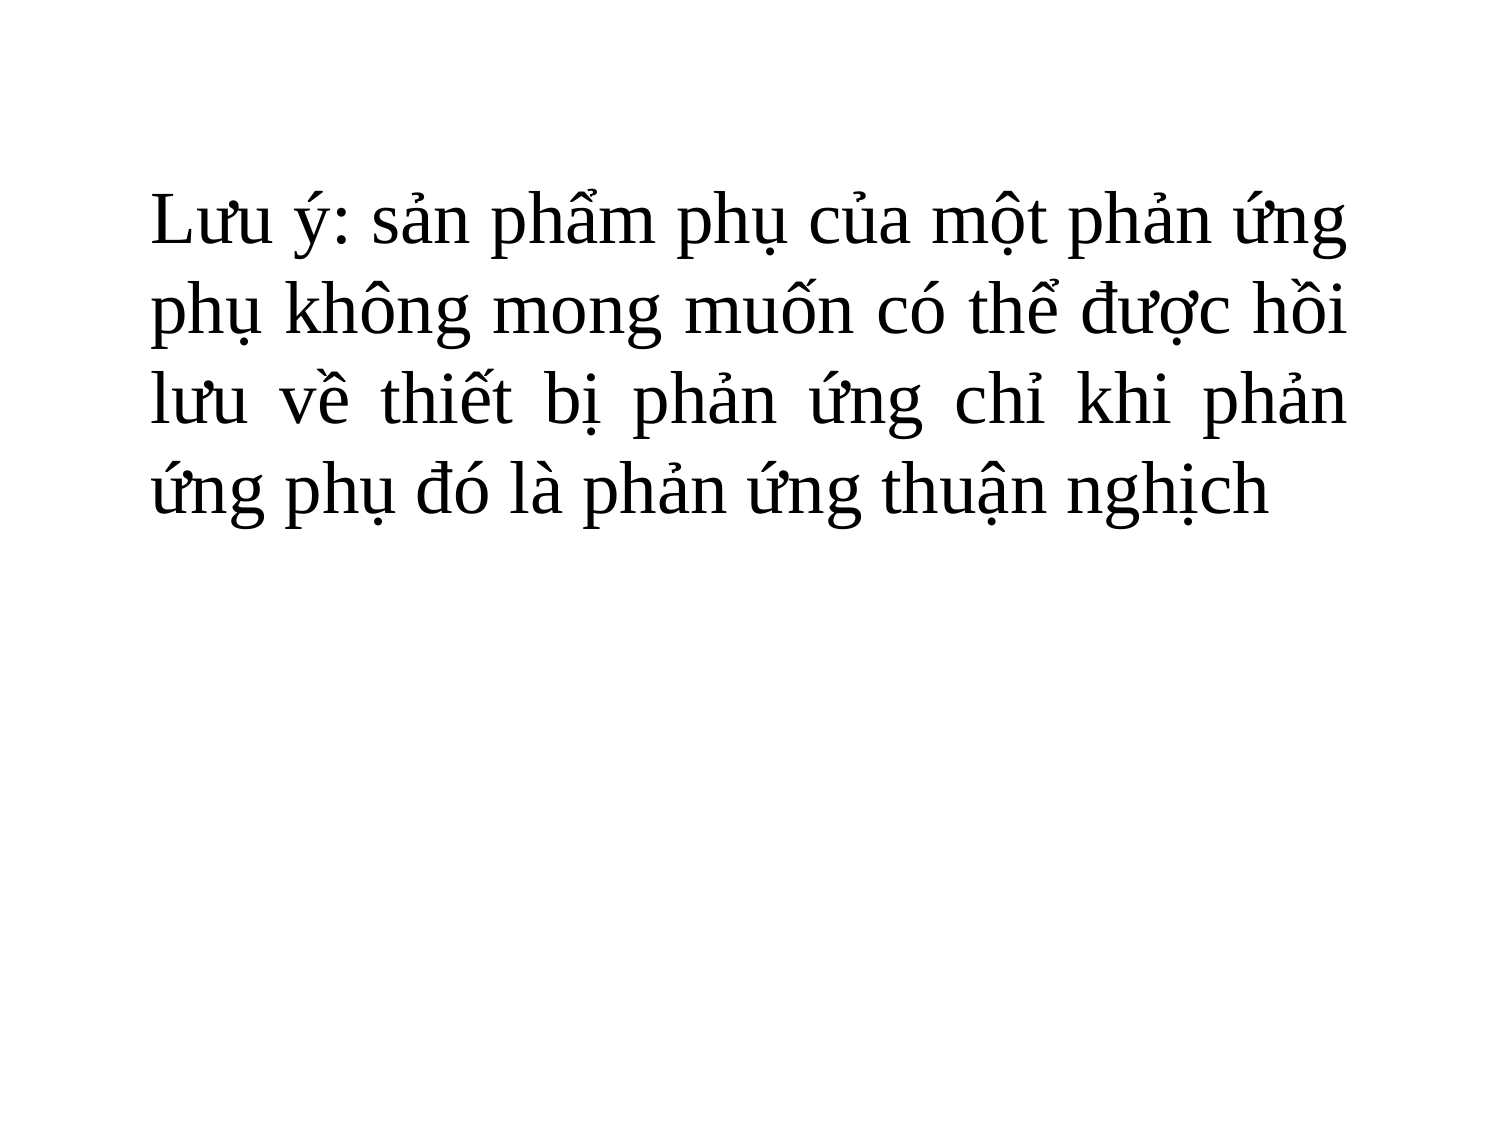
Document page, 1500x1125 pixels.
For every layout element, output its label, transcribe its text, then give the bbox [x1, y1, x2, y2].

text_box Lưu ý: sản phẩm phụ của một phản ứng phụ không mong muốn có thể được hồi lưu về thiết bị phản ứng chỉ khi phản ứng phụ đó là phản ứng thuận nghịch [135, 160, 1365, 536]
